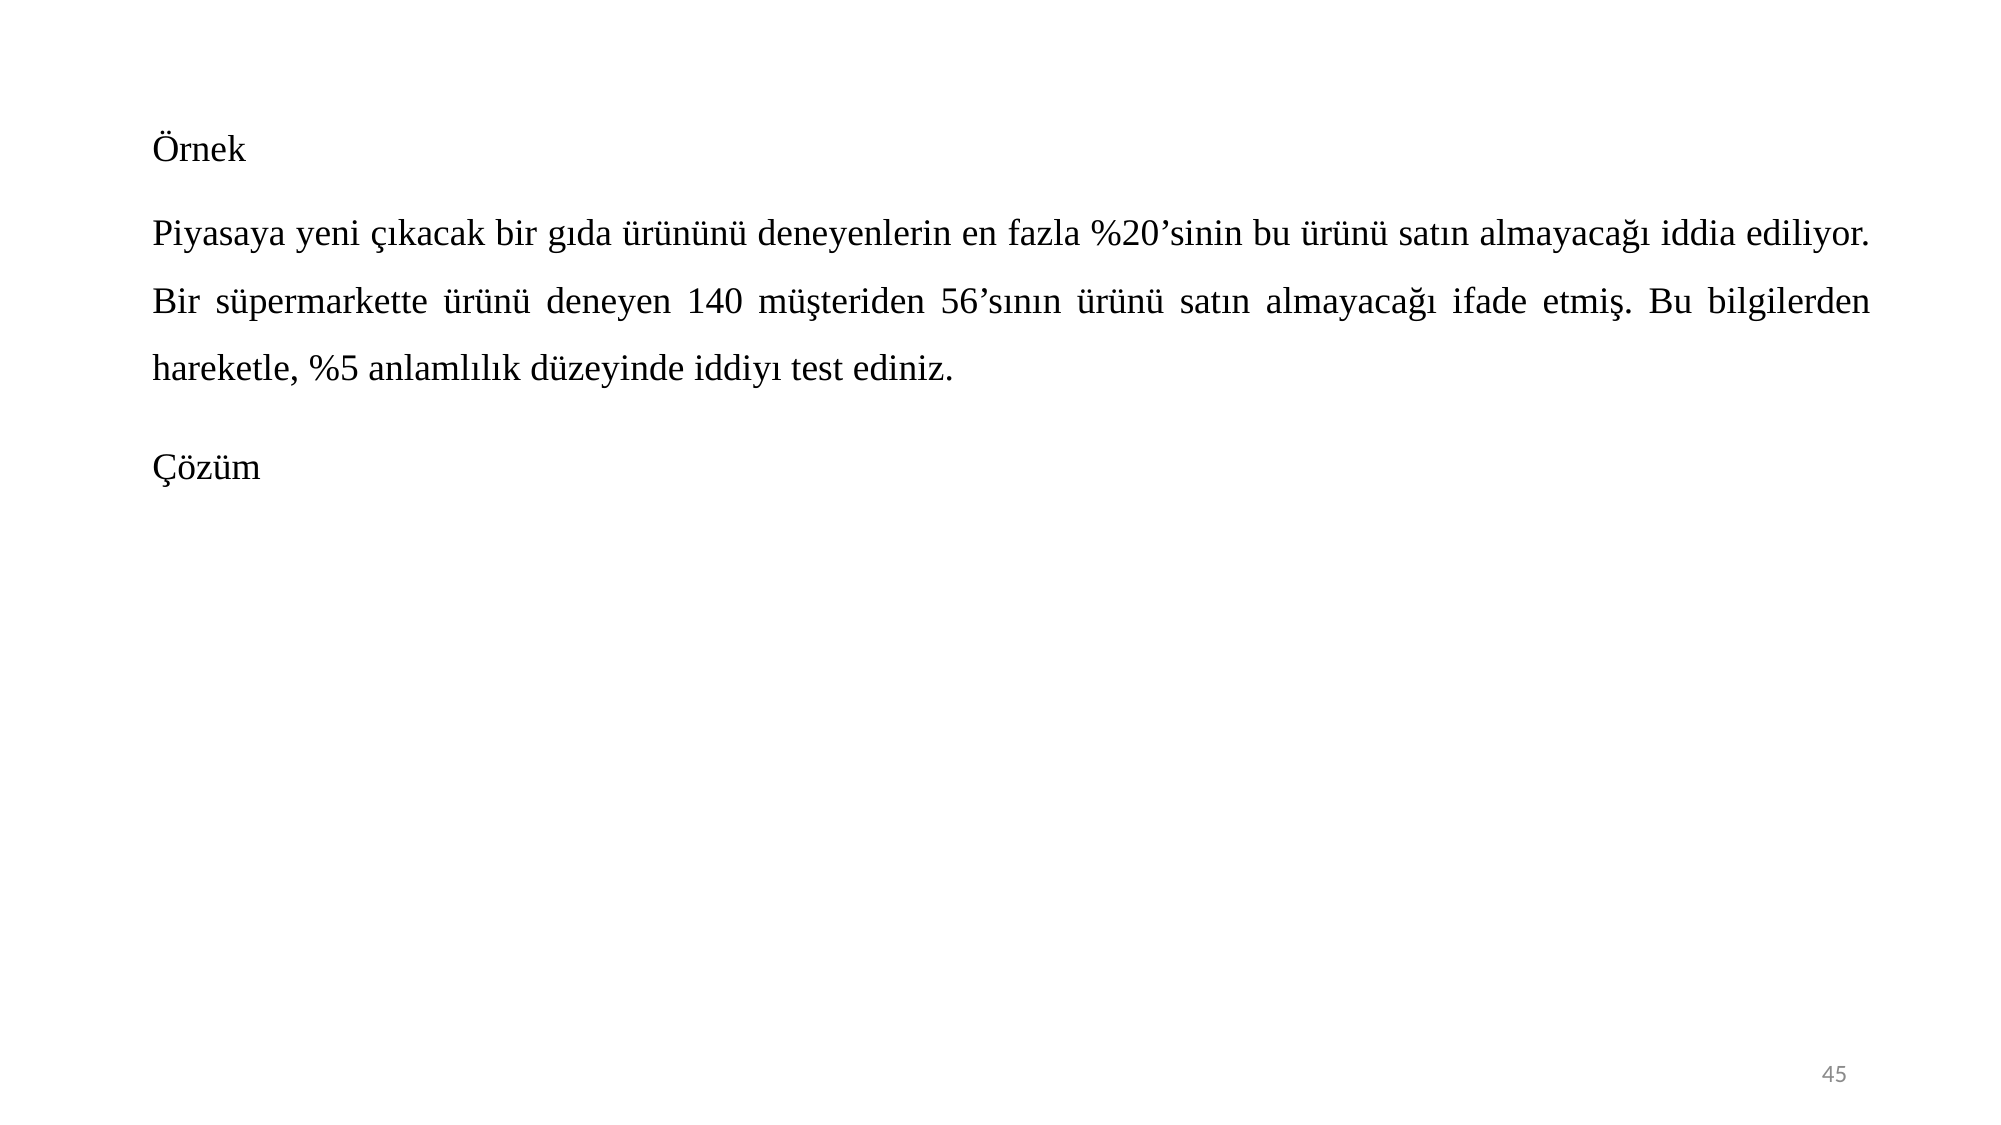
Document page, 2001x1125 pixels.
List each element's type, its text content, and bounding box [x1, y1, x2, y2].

text_box Örnek Piyasaya yeni çıkacak bir gıda ürününü deneyenlerin en fazla %20’sinin bu ürünü satın almayacağı iddia ediliyor. Bir süpermarkette ürünü deneyen 140 müşteriden 56’sının ürünü satın almayacağı ifade etmiş. Bu bilgilerden hareketle, %5 anlamlılık düzeyinde iddiyı test ediniz. [137, 94, 1889, 396]
slide_number 45 [1412, 1042, 1863, 1103]
